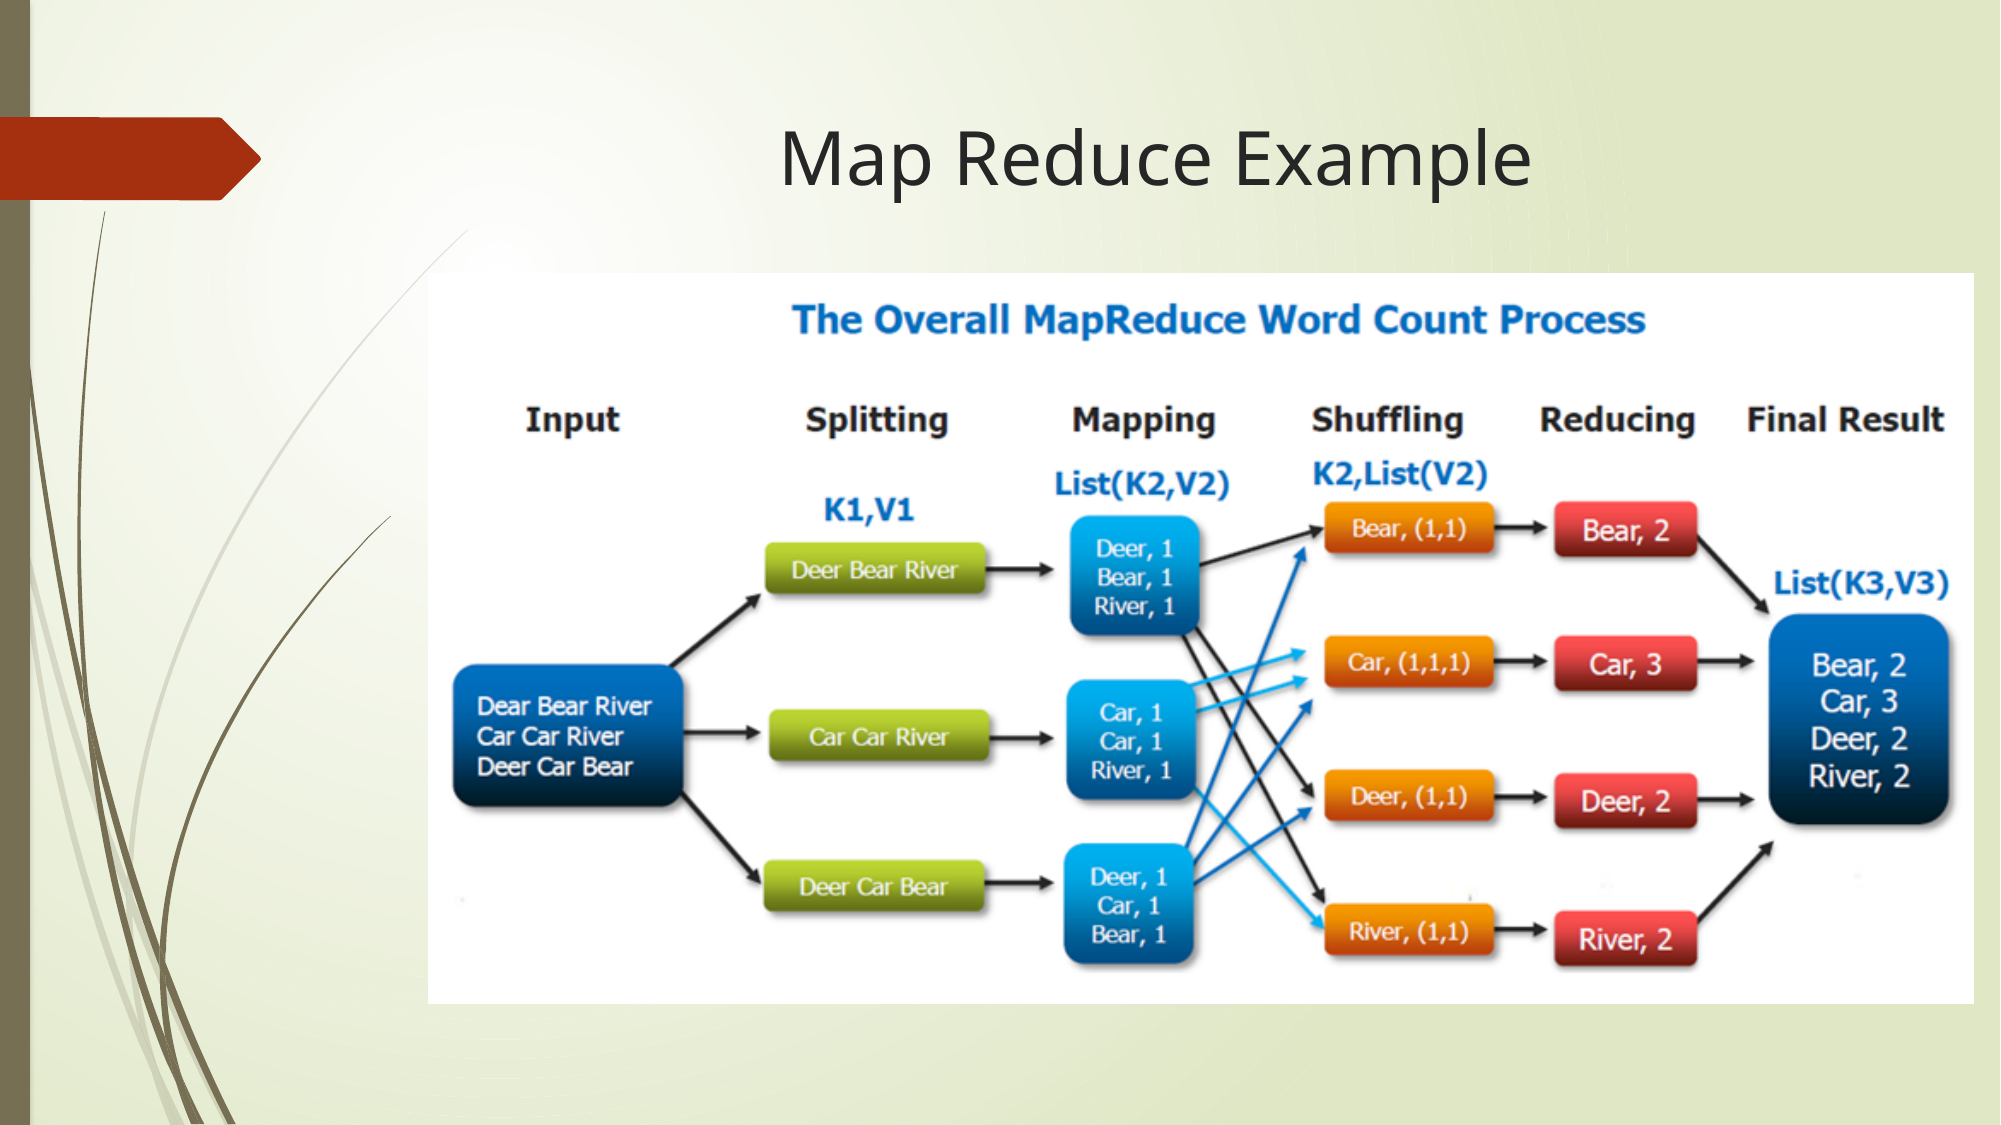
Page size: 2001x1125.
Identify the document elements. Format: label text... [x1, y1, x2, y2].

title Map Reduce Example [425, 102, 1888, 275]
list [428, 273, 1974, 1004]
